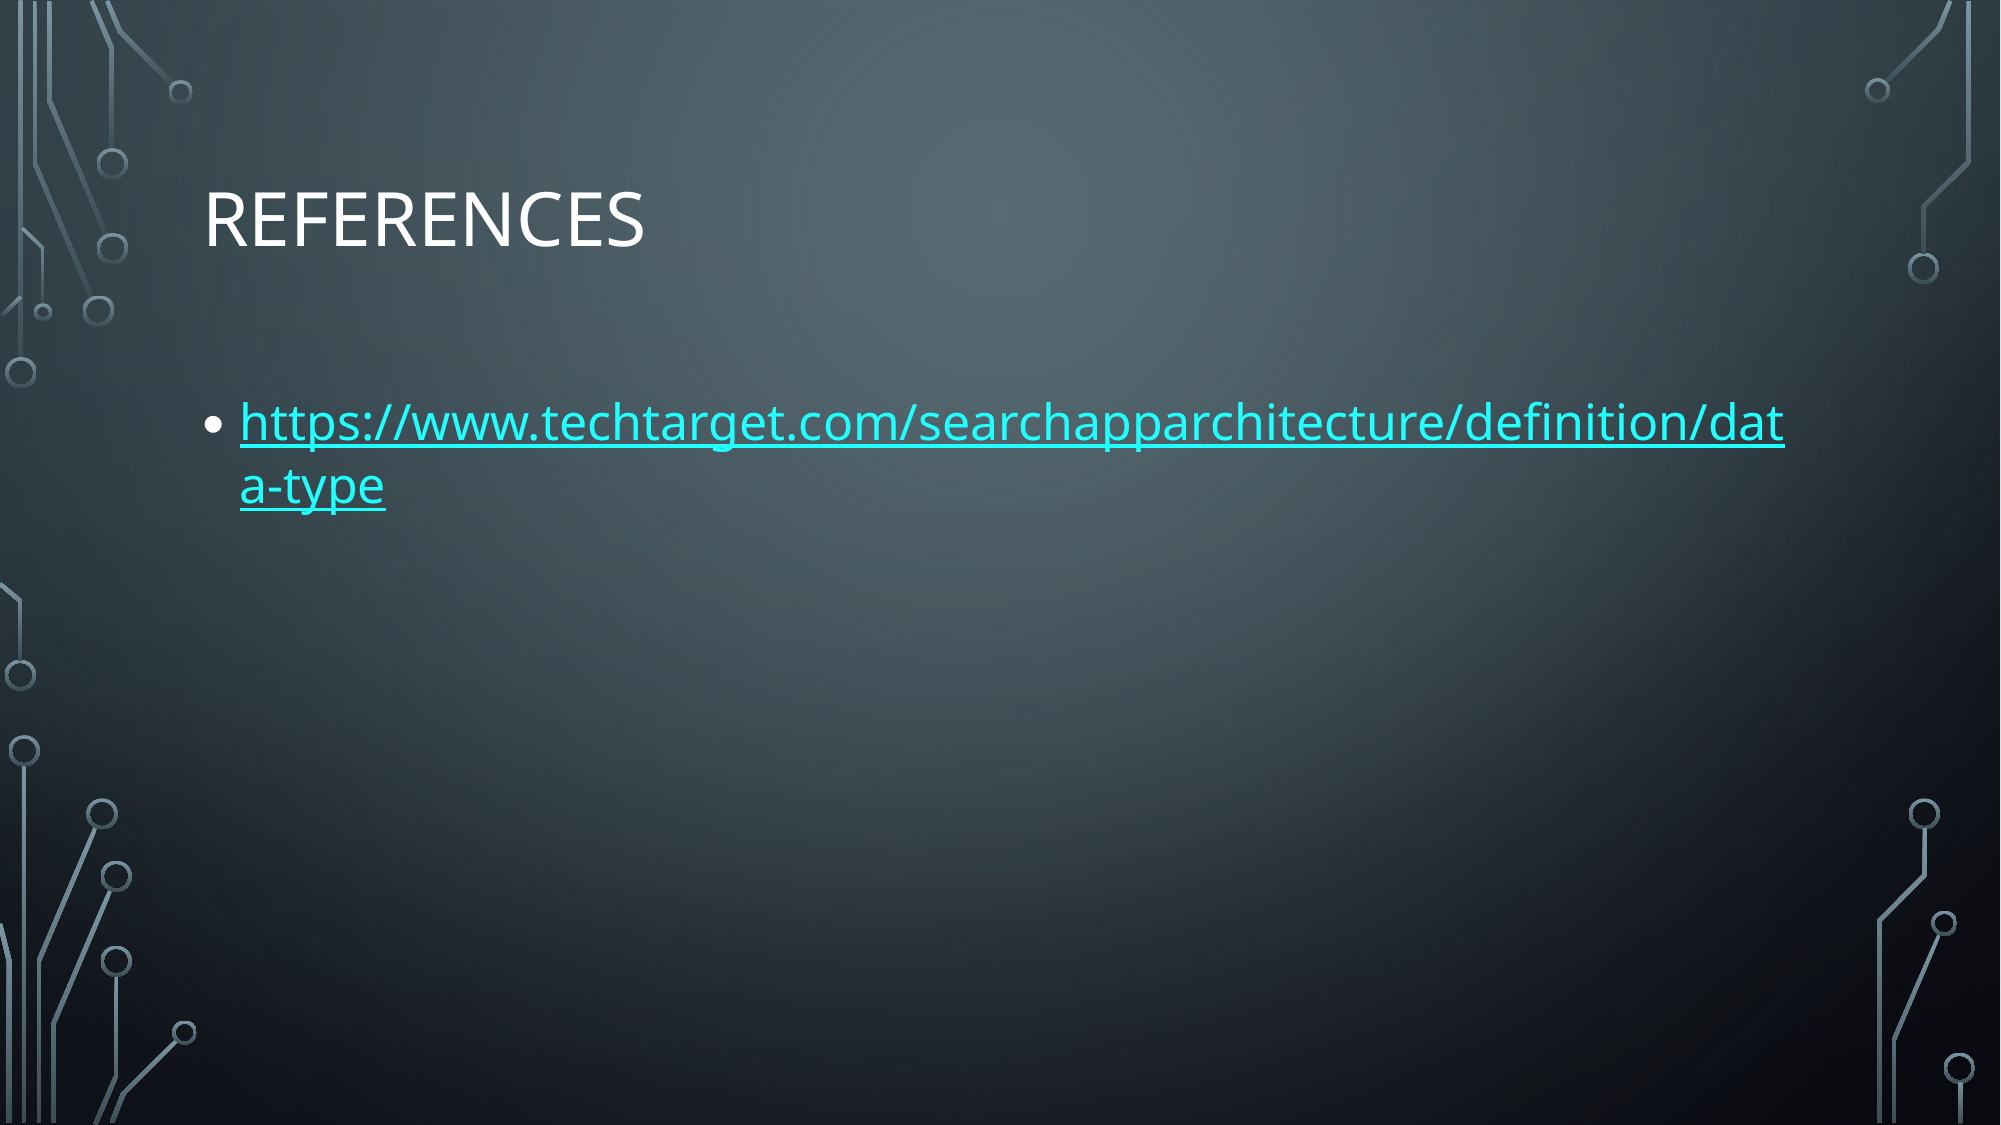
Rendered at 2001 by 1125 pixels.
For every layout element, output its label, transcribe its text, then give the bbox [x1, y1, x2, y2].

title References [187, 101, 1813, 344]
list https://www.techtarget.com/searchapparchitecture/definition/data-type [187, 369, 1813, 950]
